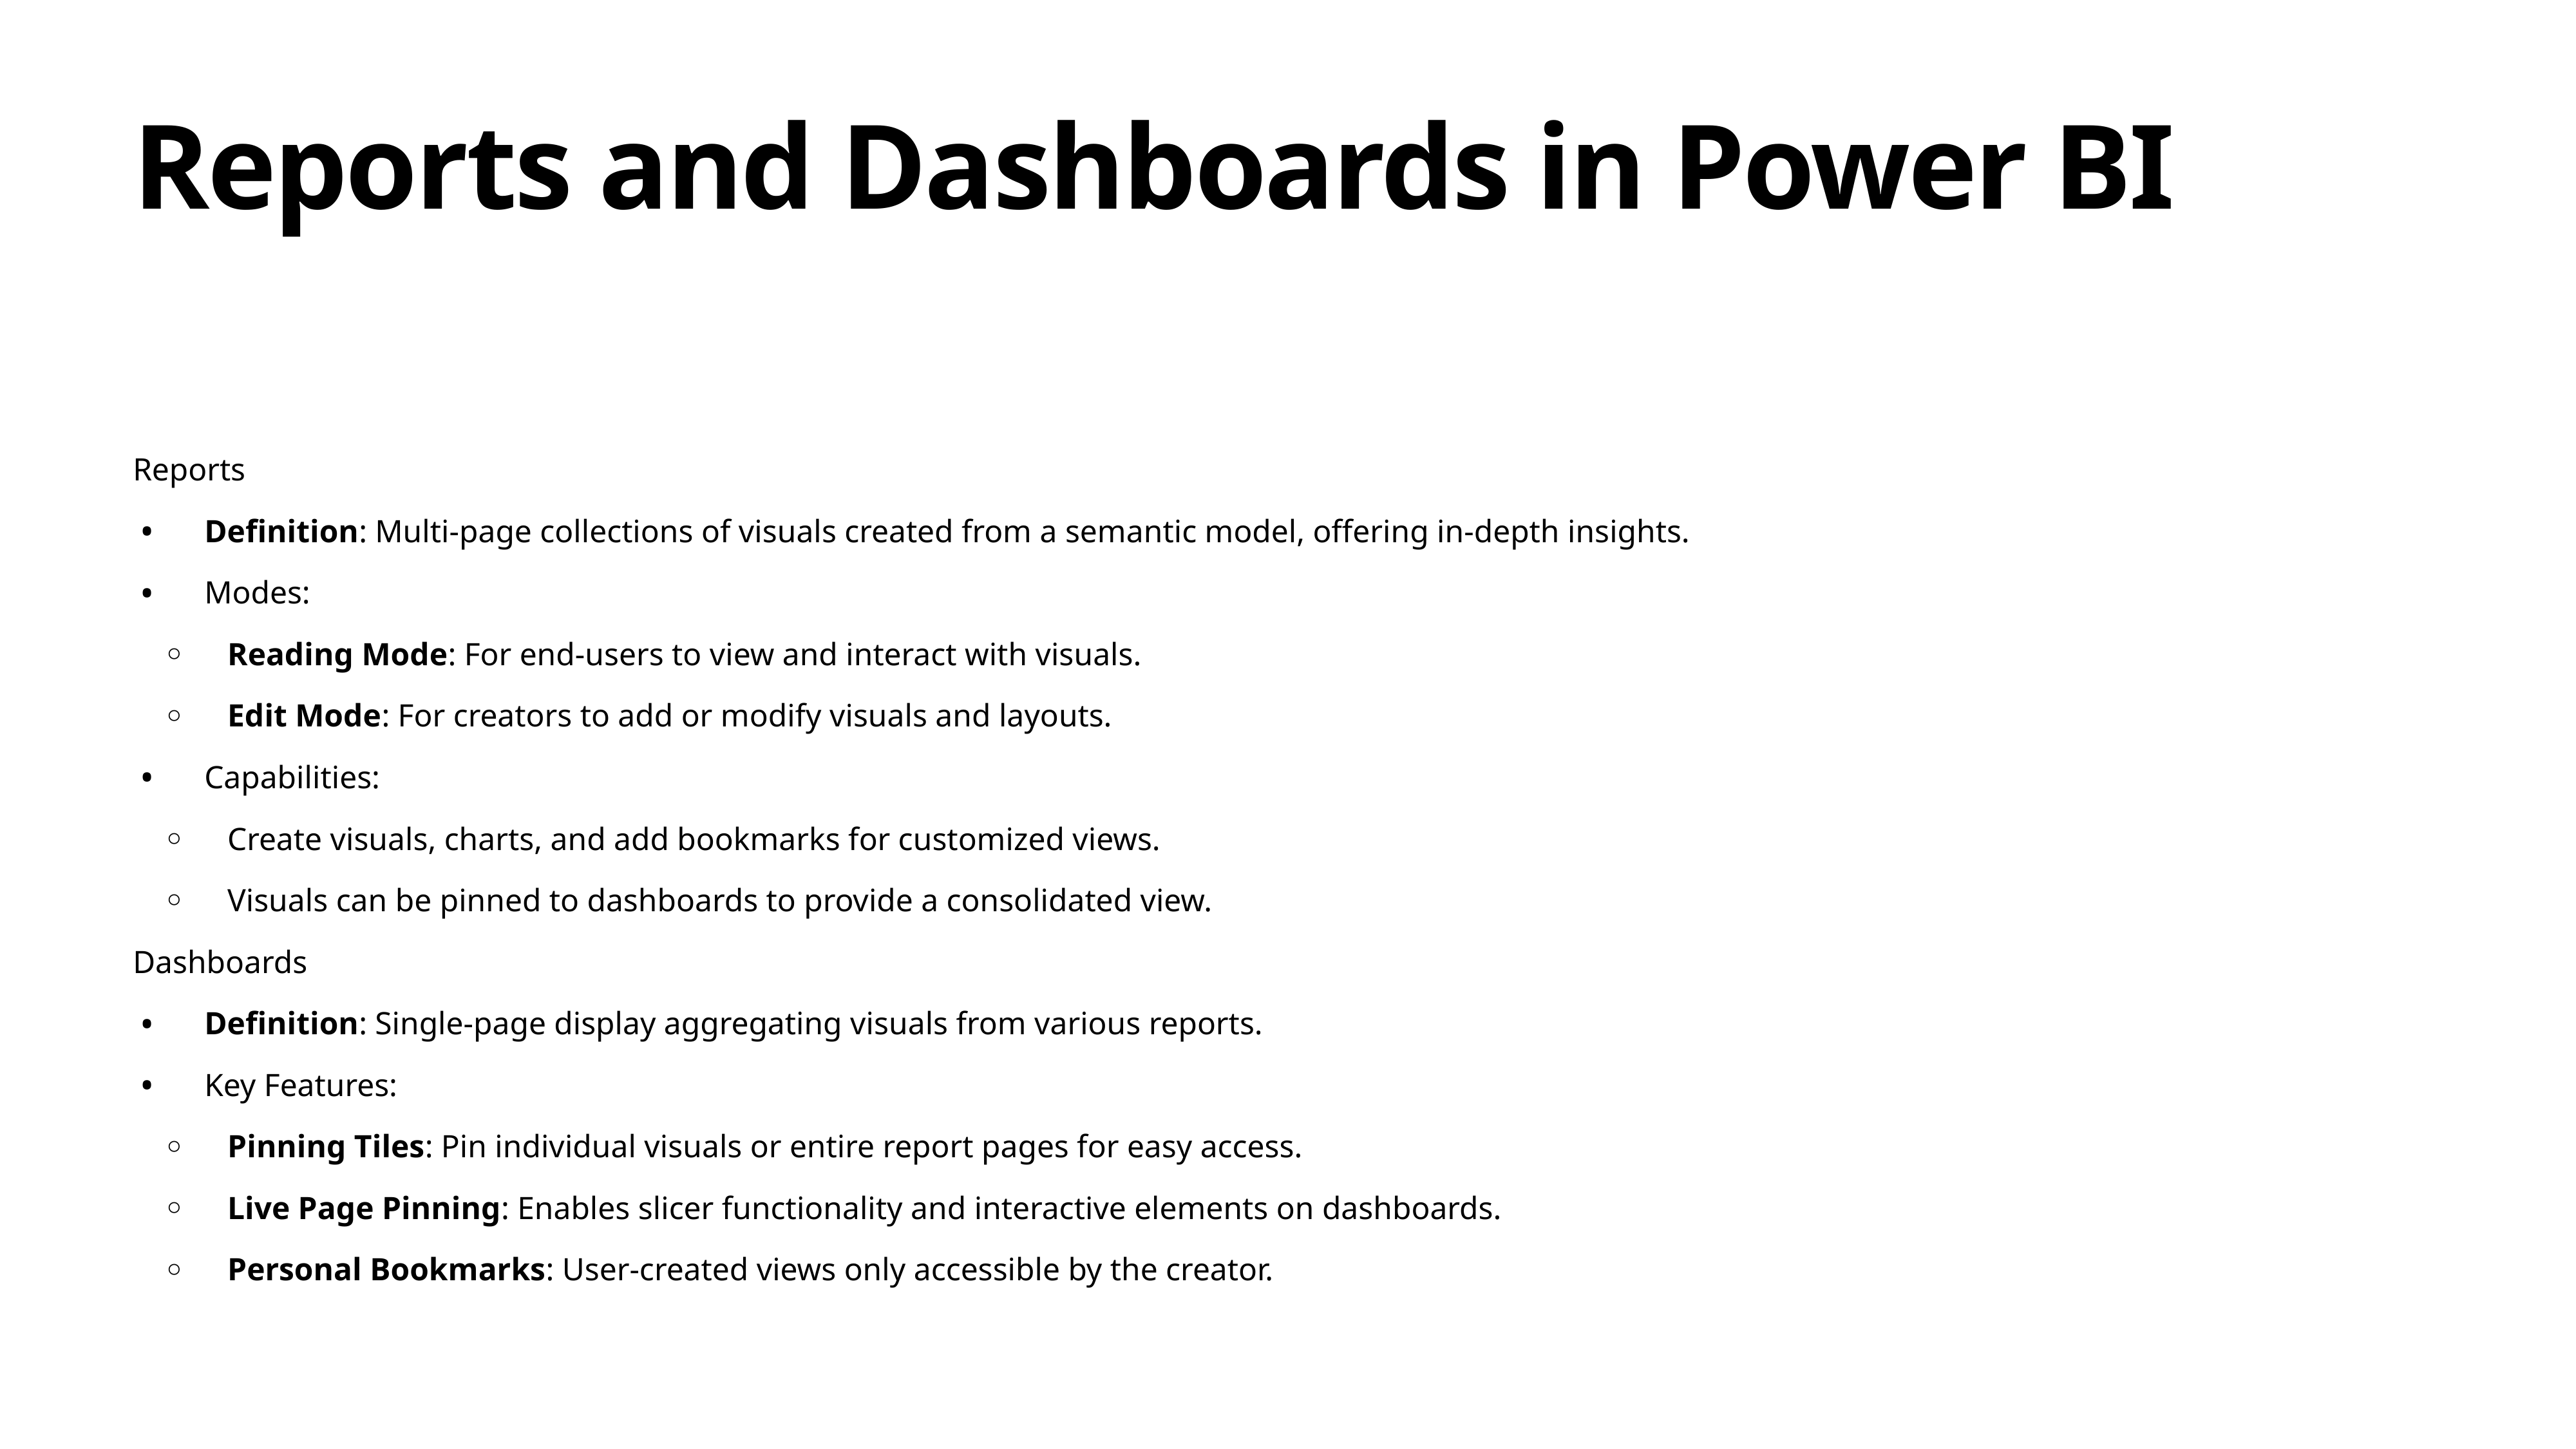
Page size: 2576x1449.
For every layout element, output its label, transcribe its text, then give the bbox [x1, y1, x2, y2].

title Reports and Dashboards in Power BI [127, 113, 2449, 266]
list Reports Definition: Multi-page collections of visuals created from a semantic model, offering in-depth insights. Modes: Reading Mode: For end-users to view and interact with visuals. Edit Mode: For creators to add or modify visuals and layouts. Capabilities: Create visuals, charts, and add bookmarks for customized views. Visuals can be pinned to dashboards to provide a consolidated view. Dashboards Definition: Single-page display aggregating visuals from various reports. Key Features: Pinning Tiles: Pin individual visuals or entire report pages for easy access. Live Page Pinning: Enables slicer functionality and interactive elements on dashboards. Personal Bookmarks: User-created views only accessible by the creator. [127, 448, 2449, 1321]
